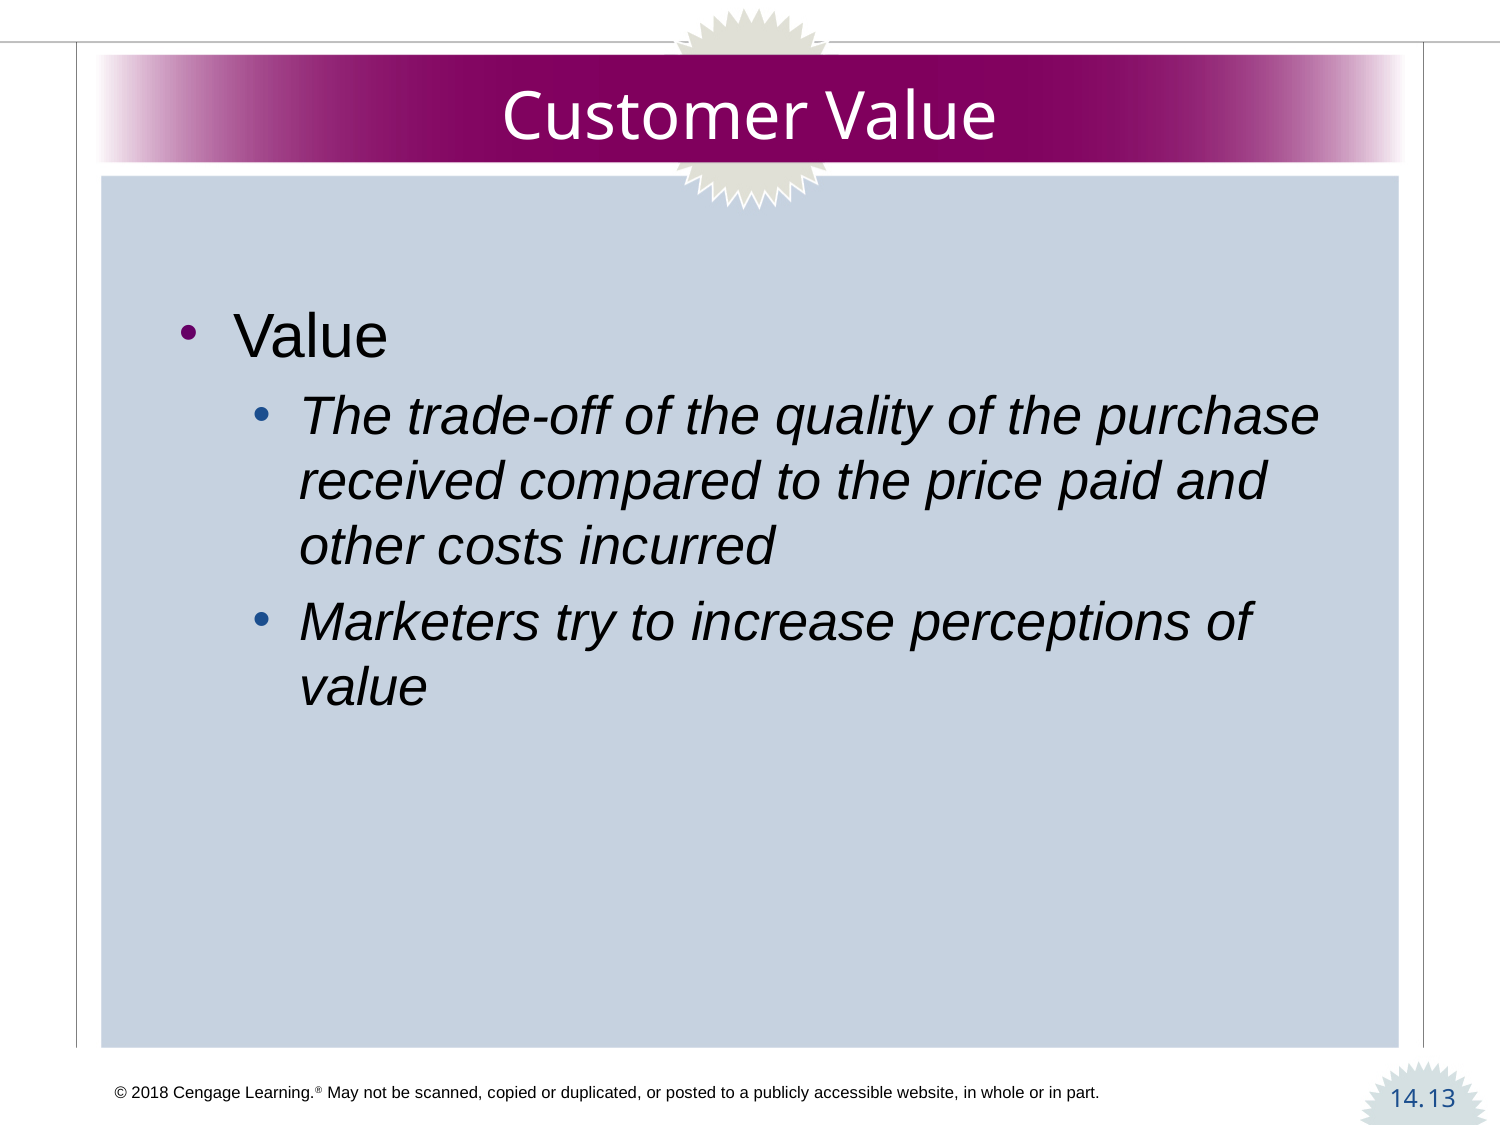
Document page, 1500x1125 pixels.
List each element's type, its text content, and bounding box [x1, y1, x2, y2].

title Customer Value [99, 62, 1400, 163]
slide_number 13 [1412, 1074, 1476, 1125]
picture [1406, 1093, 1412, 1101]
picture [0, 0, 1500, 1125]
list Value The trade-off of the quality of the purchase received compared to the price paid and other costs incurred Marketers try to increase perceptions of value [162, 287, 1388, 1000]
